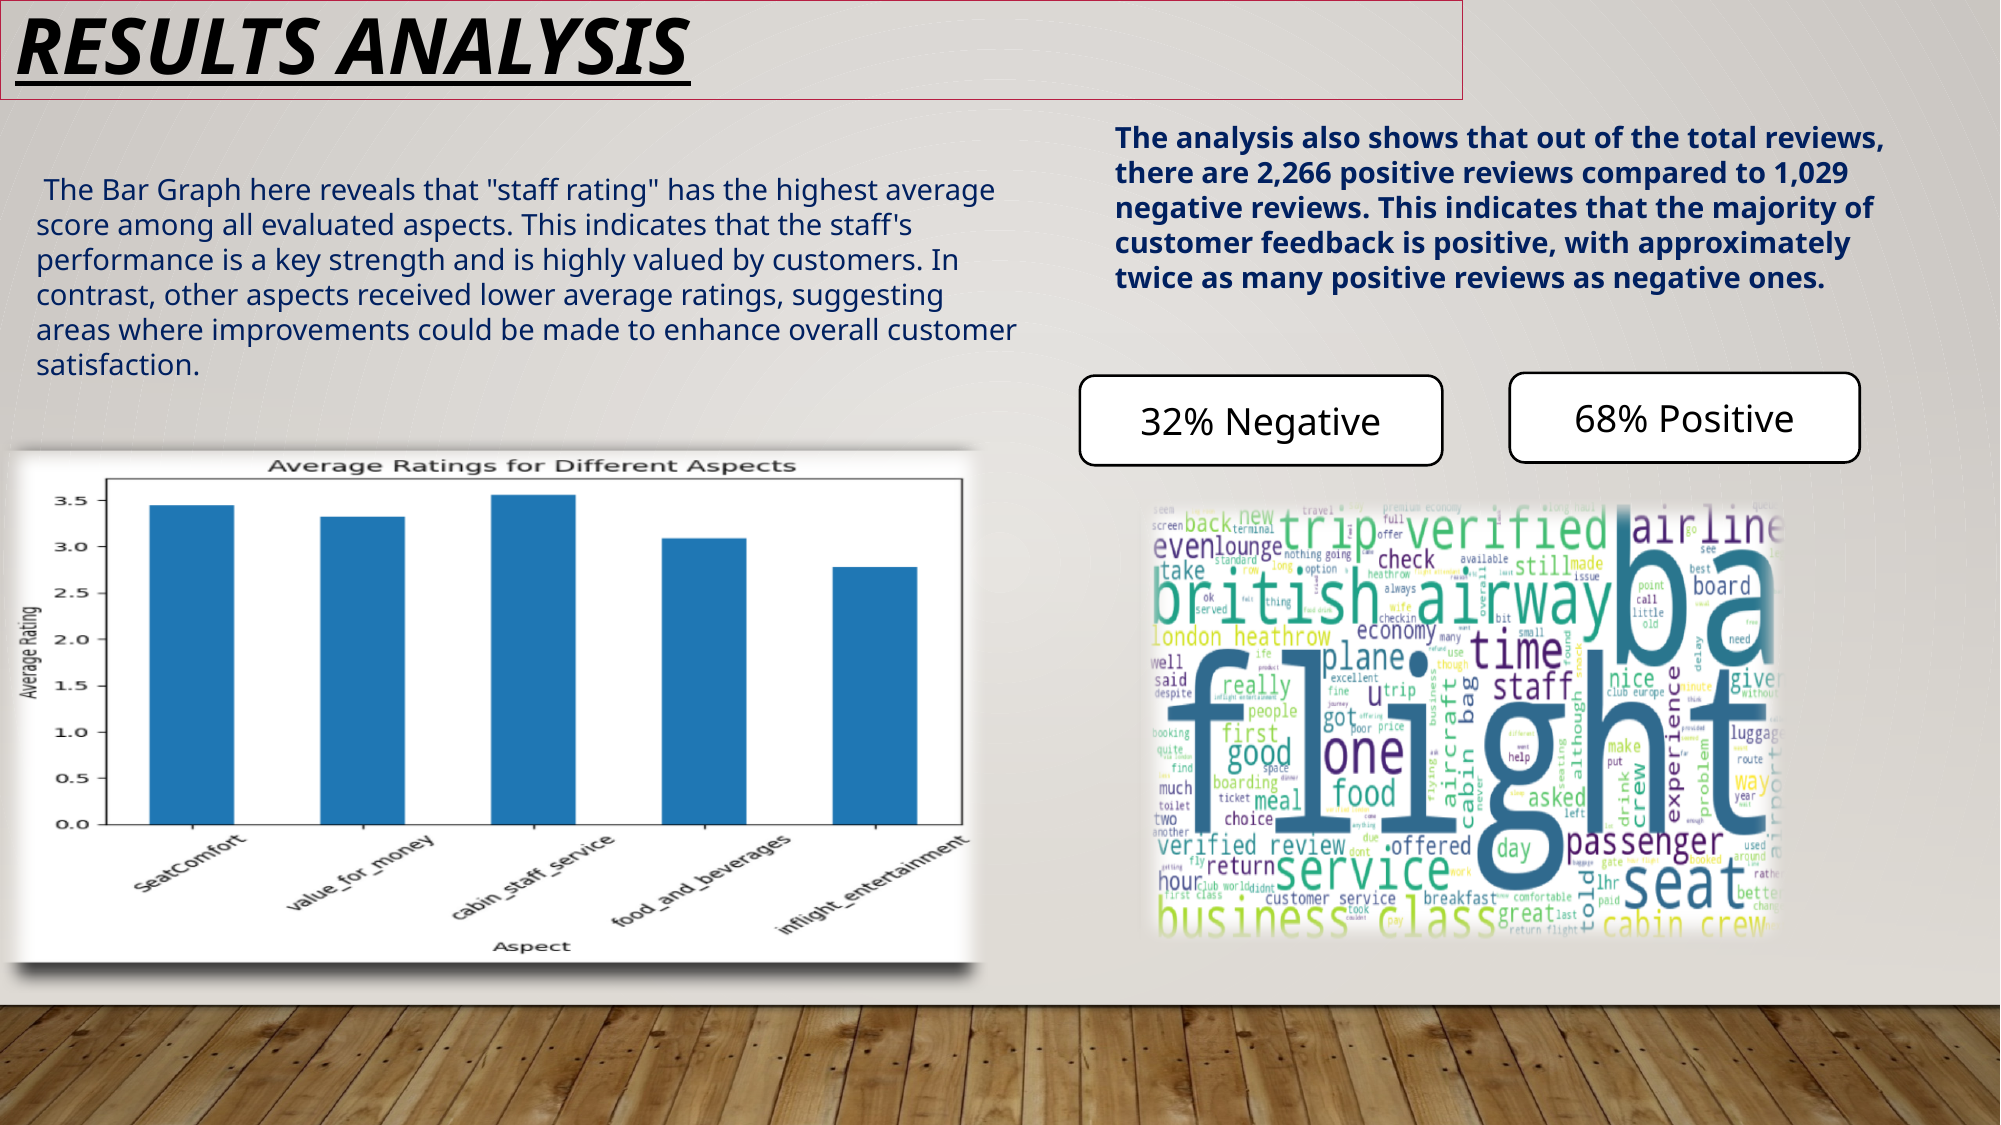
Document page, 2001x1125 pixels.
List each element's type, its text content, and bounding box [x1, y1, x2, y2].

picture [1137, 495, 1788, 946]
text_box 32% Negative [1078, 374, 1444, 467]
text_box The Bar Graph here reveals that "staff rating" has the highest average score among all evaluated aspects. This indicates that the staff's performance is a key strength and is highly valued by customers. In contrast, other aspects received lower average ratings, suggesting areas where improvements could be made to enhance overall customer satisfaction. [21, 164, 1034, 389]
text_box The analysis also shows that out of the total reviews, there are 2,266 positive reviews compared to 1,029 negative reviews. This indicates that the majority of customer feedback is positive, with approximately twice as many positive reviews as negative ones. [1099, 112, 1938, 302]
text_box 68% Positive [1508, 371, 1862, 464]
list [0, 437, 988, 993]
picture [0, 1005, 2000, 1125]
title RESULTS ANALYSIS [0, 0, 1463, 100]
